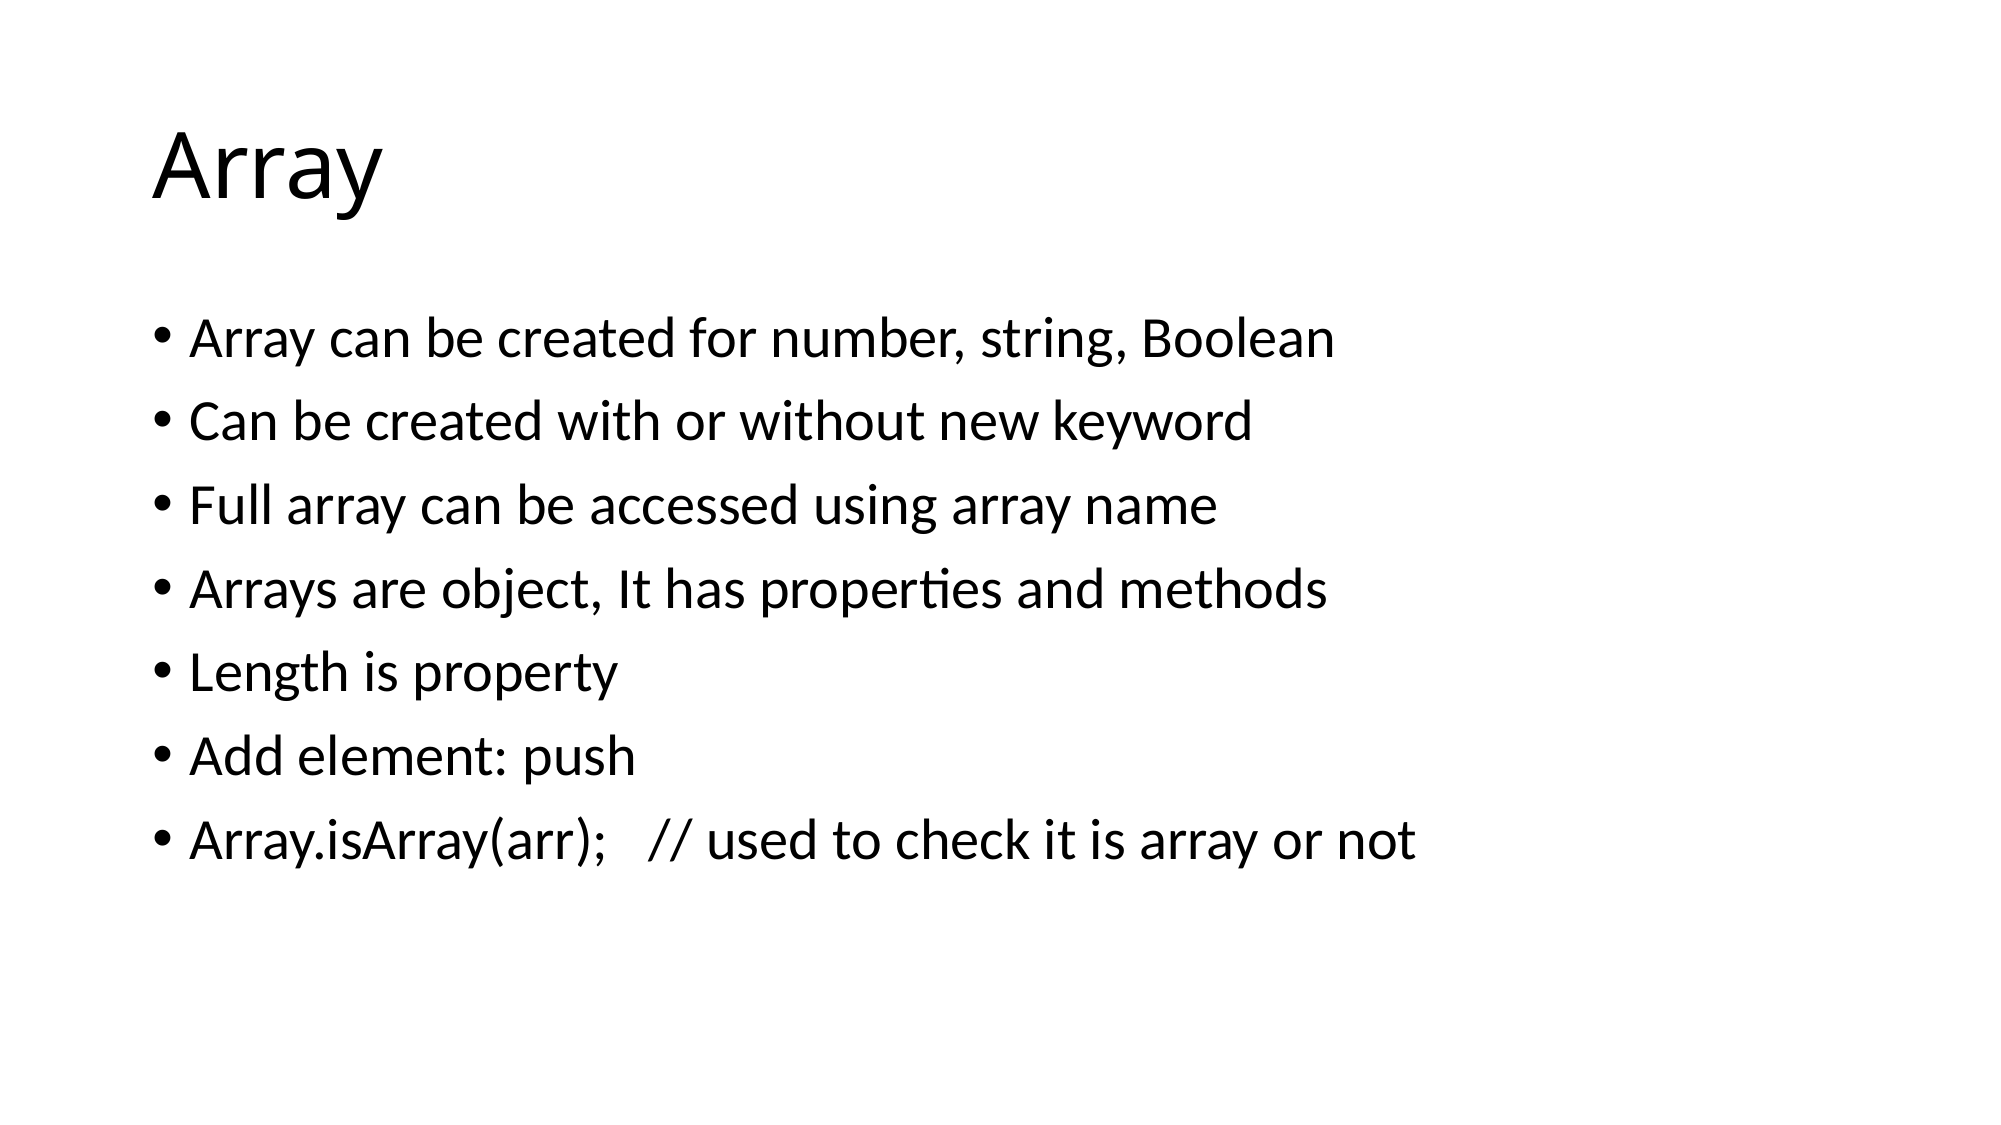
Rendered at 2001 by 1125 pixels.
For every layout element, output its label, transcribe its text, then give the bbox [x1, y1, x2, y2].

title Array [137, 59, 1863, 278]
list Array can be created for number, string, Boolean Can be created with or without new keyword Full array can be accessed using array name Arrays are object, It has properties and methods Length is property Add element: push Array.isArray(arr); // used to check it is array or not [137, 299, 1863, 1014]
